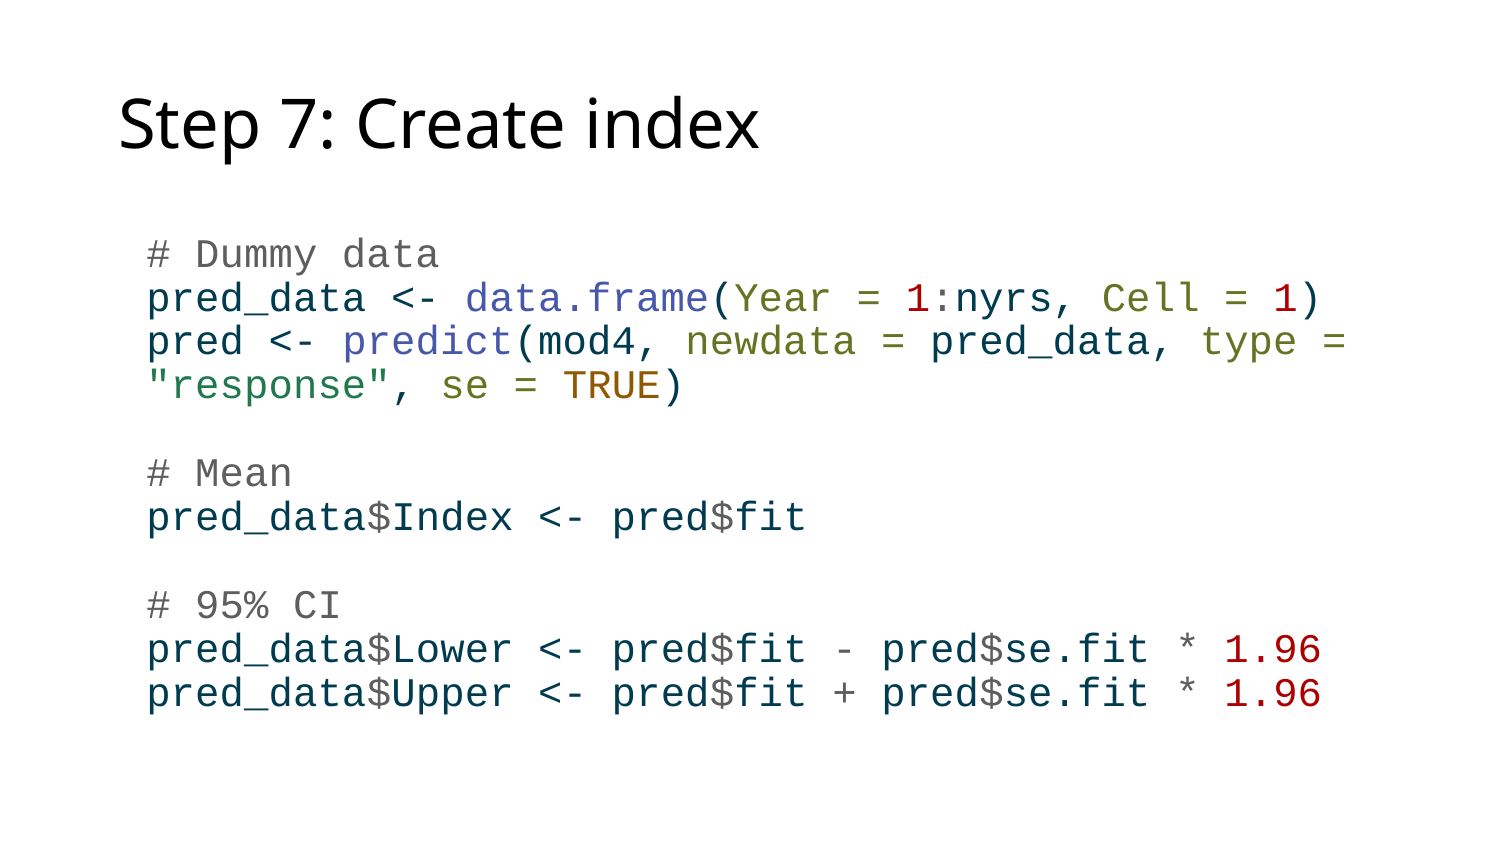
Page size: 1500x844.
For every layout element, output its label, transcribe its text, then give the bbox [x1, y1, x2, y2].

list # Dummy data pred_data <- data.frame(Year = 1:nyrs, Cell = 1) pred <- predict(mod4, newdata = pred_data, type = "response", se = TRUE) # Mean pred_data$Index <- pred$fit # 95% CI pred_data$Lower <- pred$fit - pred$se.fit * 1.96 pred_data$Upper <- pred$fit + pred$se.fit * 1.96 [103, 224, 1397, 760]
title Step 7: Create index [103, 44, 1397, 208]
